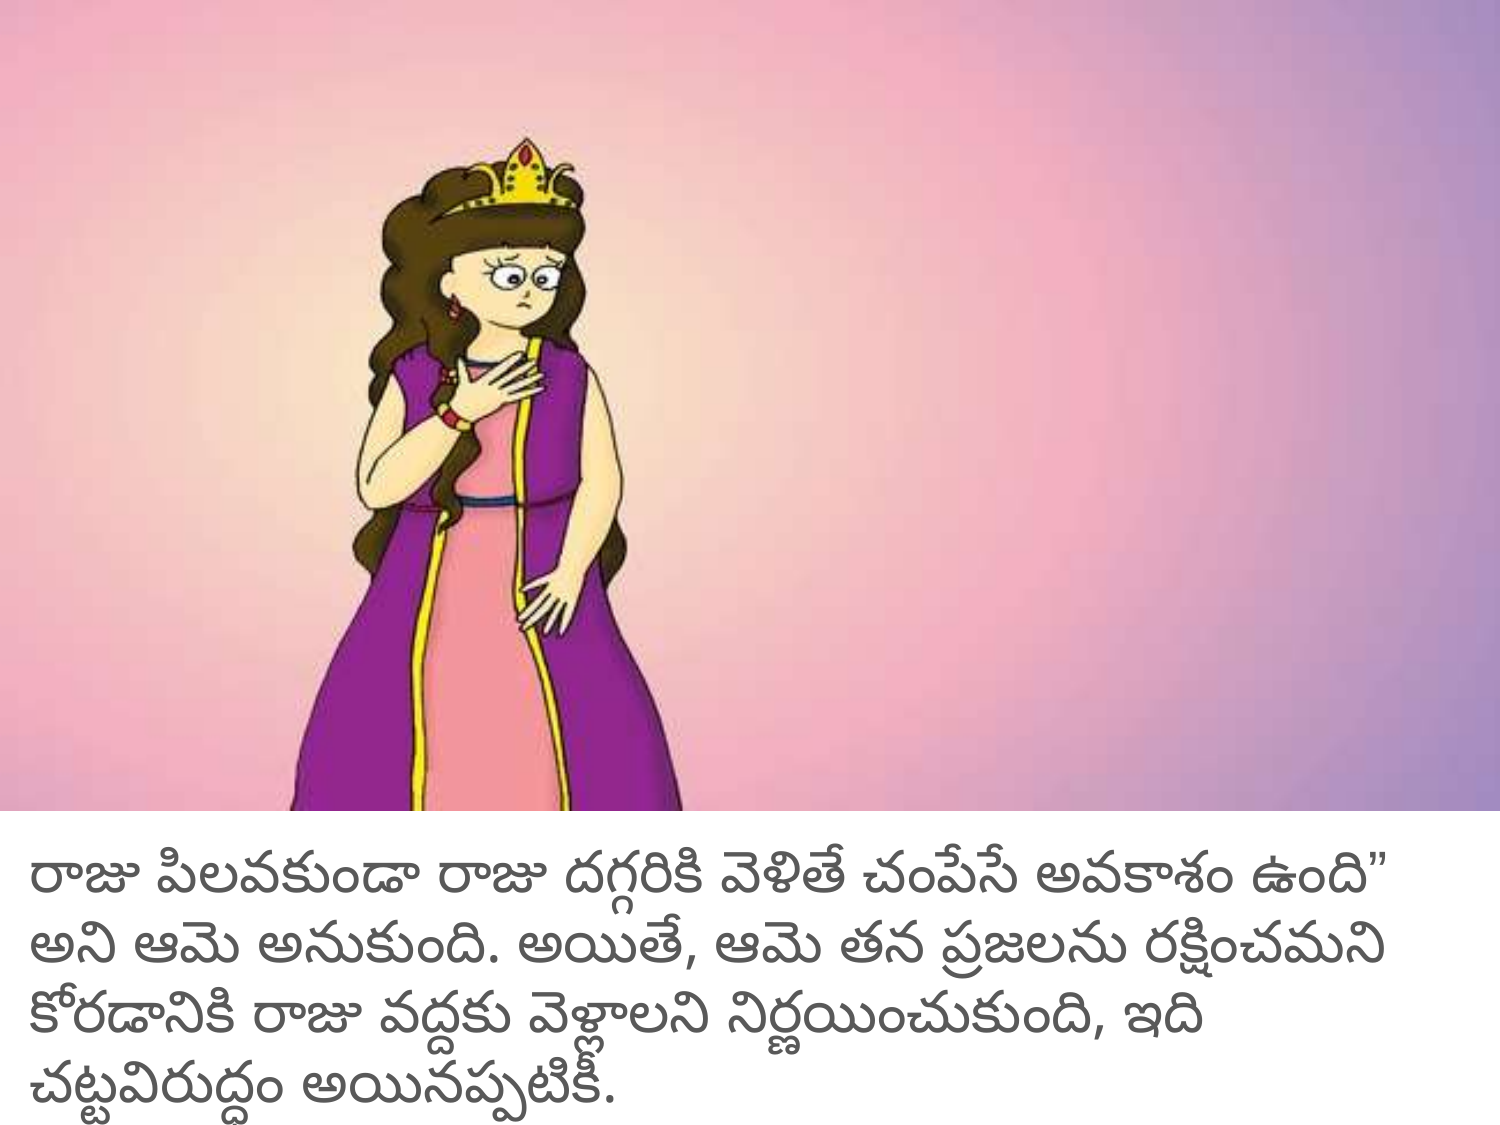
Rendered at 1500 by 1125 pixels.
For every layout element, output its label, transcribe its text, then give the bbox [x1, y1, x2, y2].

text_box రాజు పిలవకుండా రాజు దగ్గరికి వెళితే చంపేసే అవకాశం ఉంది” అని ఆమె అనుకుంది. అయితే, ఆమె తన ప్రజలను రక్షించమని కోరడానికి రాజు వద్దకు వెళ్లాలని నిర్ణయించుకుంది, ఇది చట్టవిరుద్ధం అయినప్పటికీ. [14, 827, 1486, 1122]
picture [0, 0, 1500, 811]
